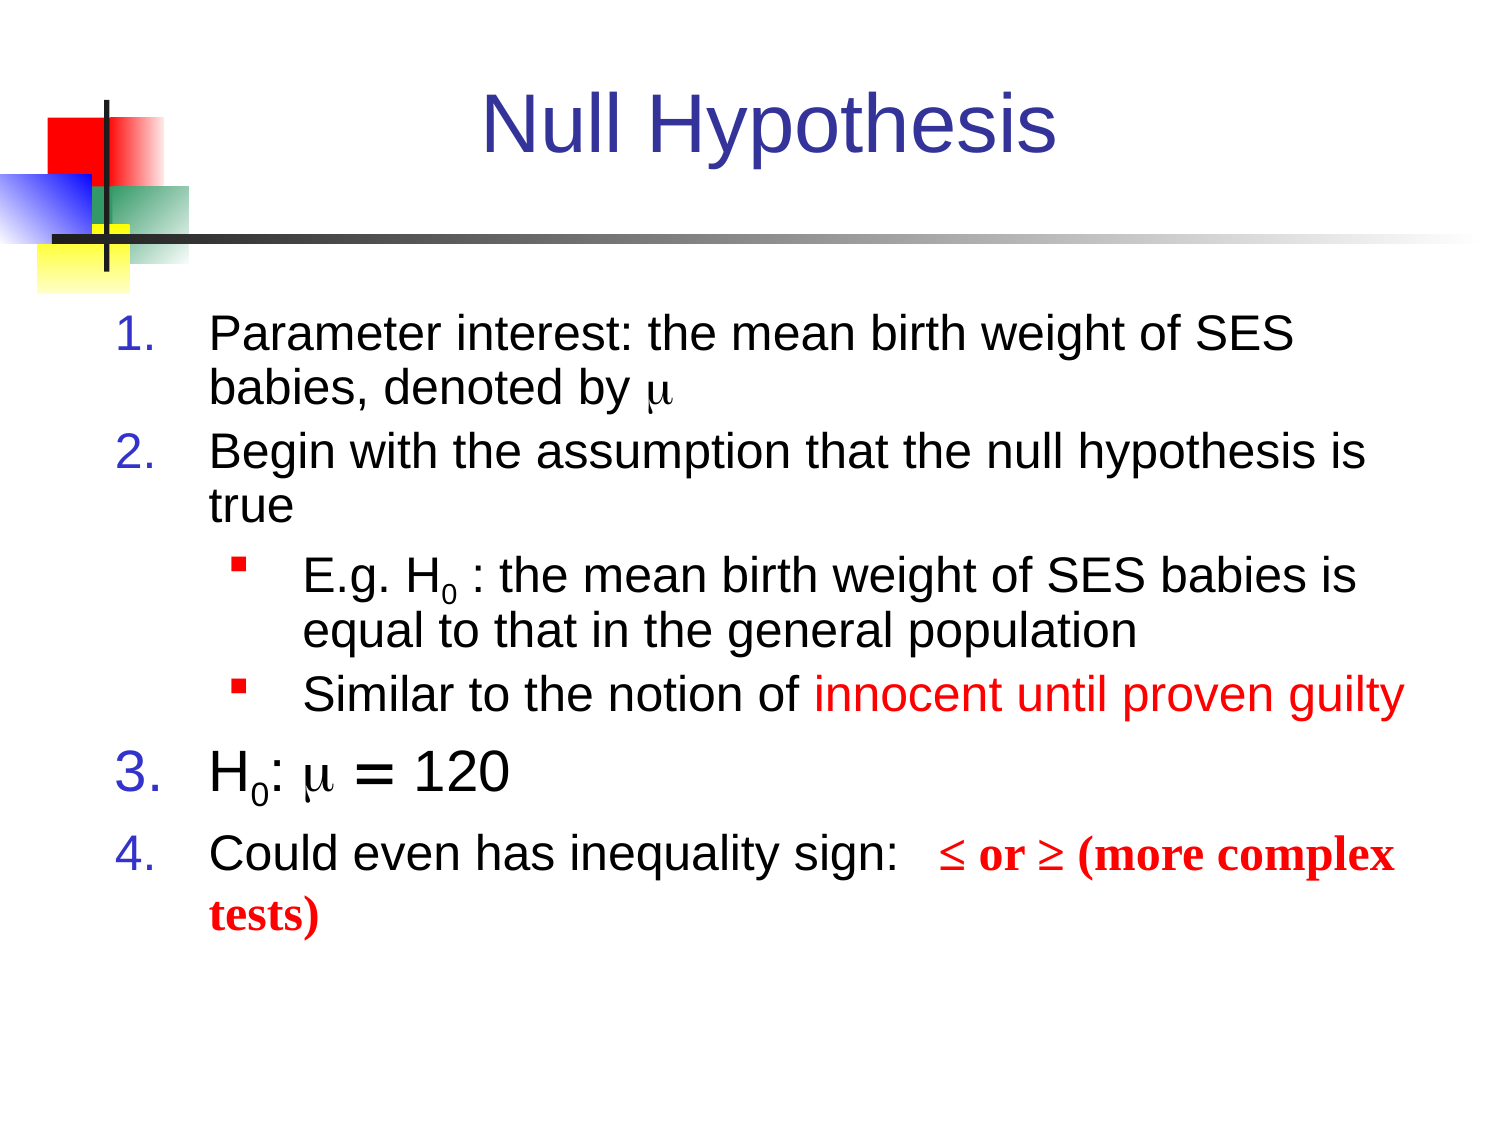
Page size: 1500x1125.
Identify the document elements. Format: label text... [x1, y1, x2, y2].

list Parameter interest: the mean birth weight of SES babies, denoted by  Begin with the assumption that the null hypothesis is true E.g. H0 : the mean birth weight of SES babies is equal to that in the general population Similar to the notion of innocent until proven guilty H0:   120 Could even has inequality sign: ≤ or ≥ (more complex tests) [99, 299, 1466, 1035]
title Null Hypothesis [188, 37, 1350, 200]
